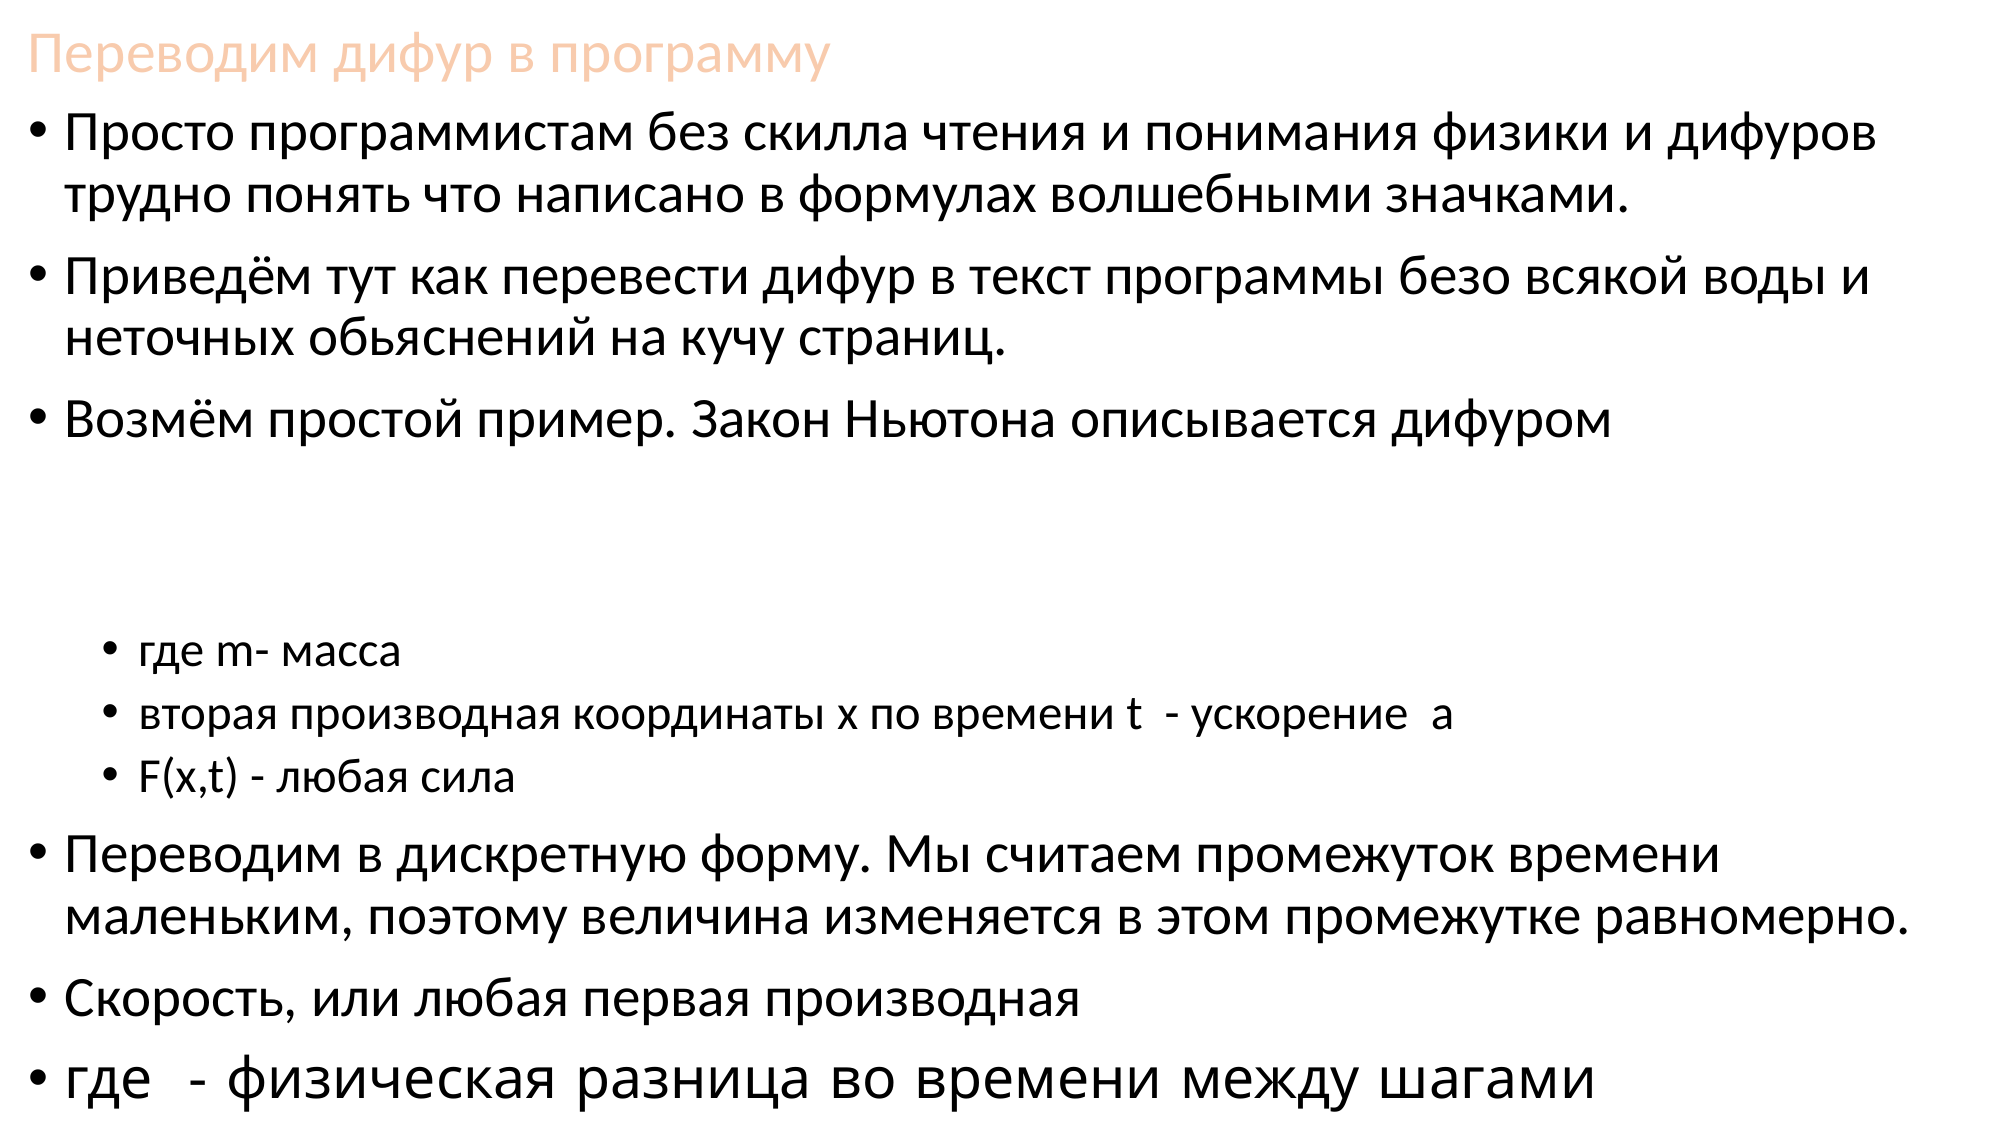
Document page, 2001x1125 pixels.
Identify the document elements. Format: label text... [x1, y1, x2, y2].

title Переводим дифур в программу [12, 13, 1912, 94]
